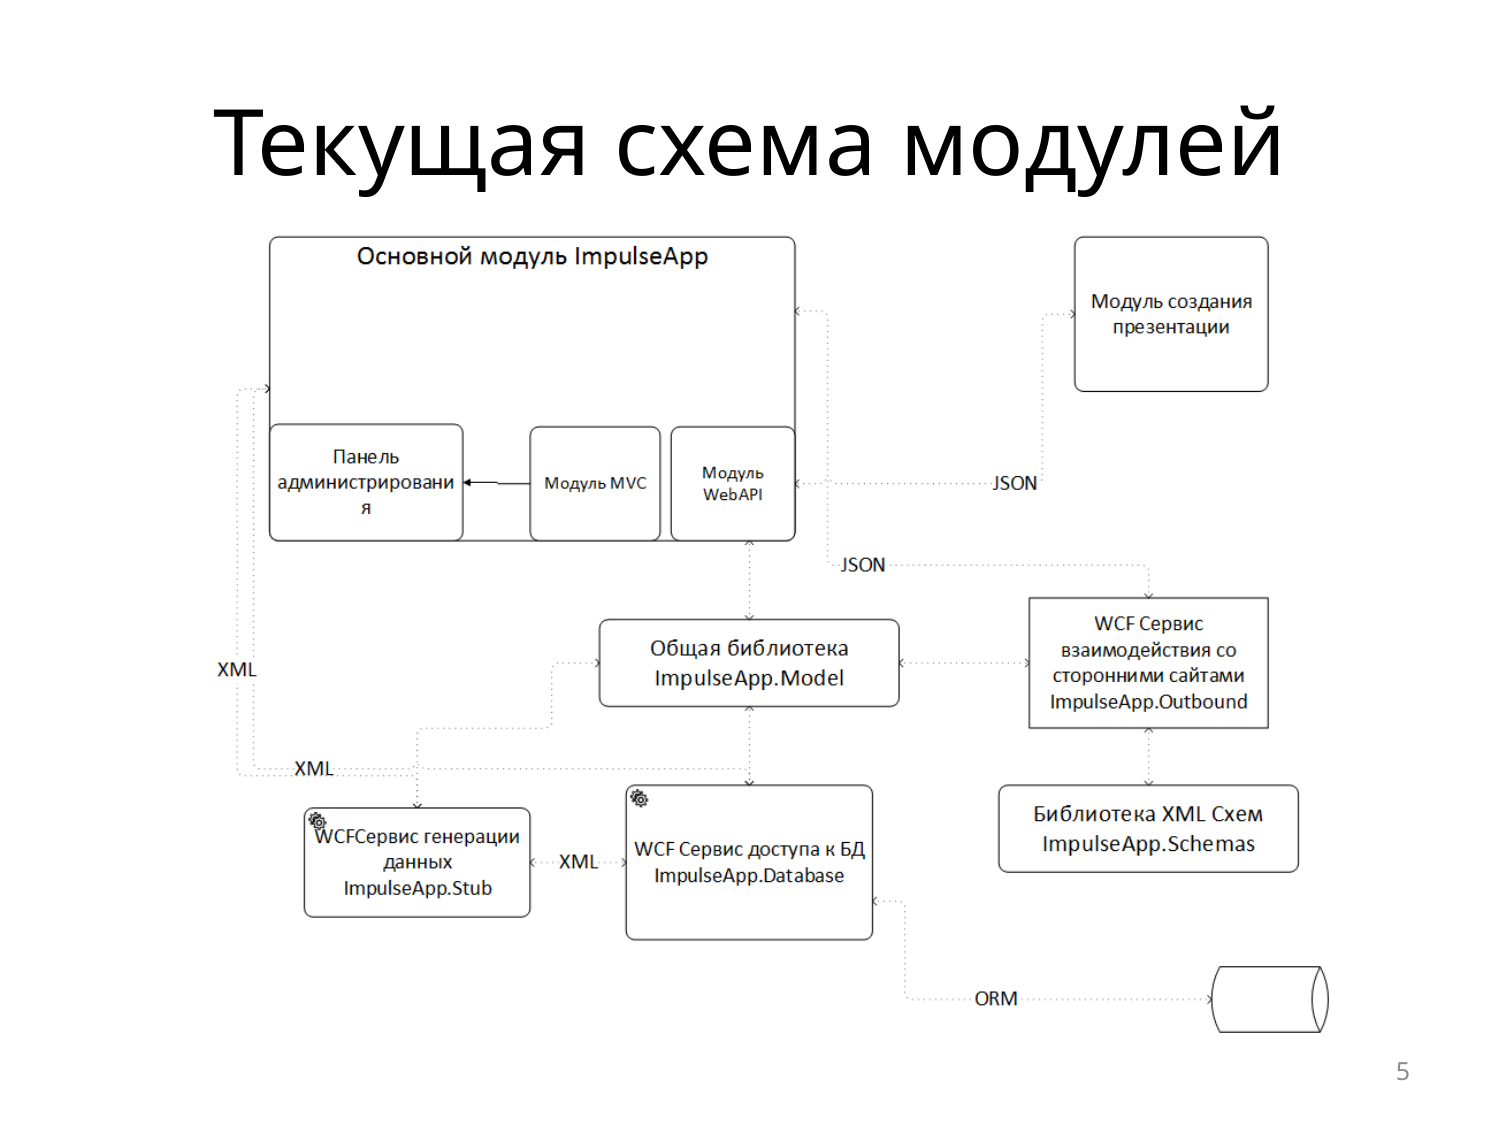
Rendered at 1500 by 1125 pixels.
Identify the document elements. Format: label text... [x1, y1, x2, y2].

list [206, 231, 1330, 1033]
title Текущая схема модулей [75, 45, 1425, 233]
slide_number 5 [1074, 1042, 1425, 1103]
